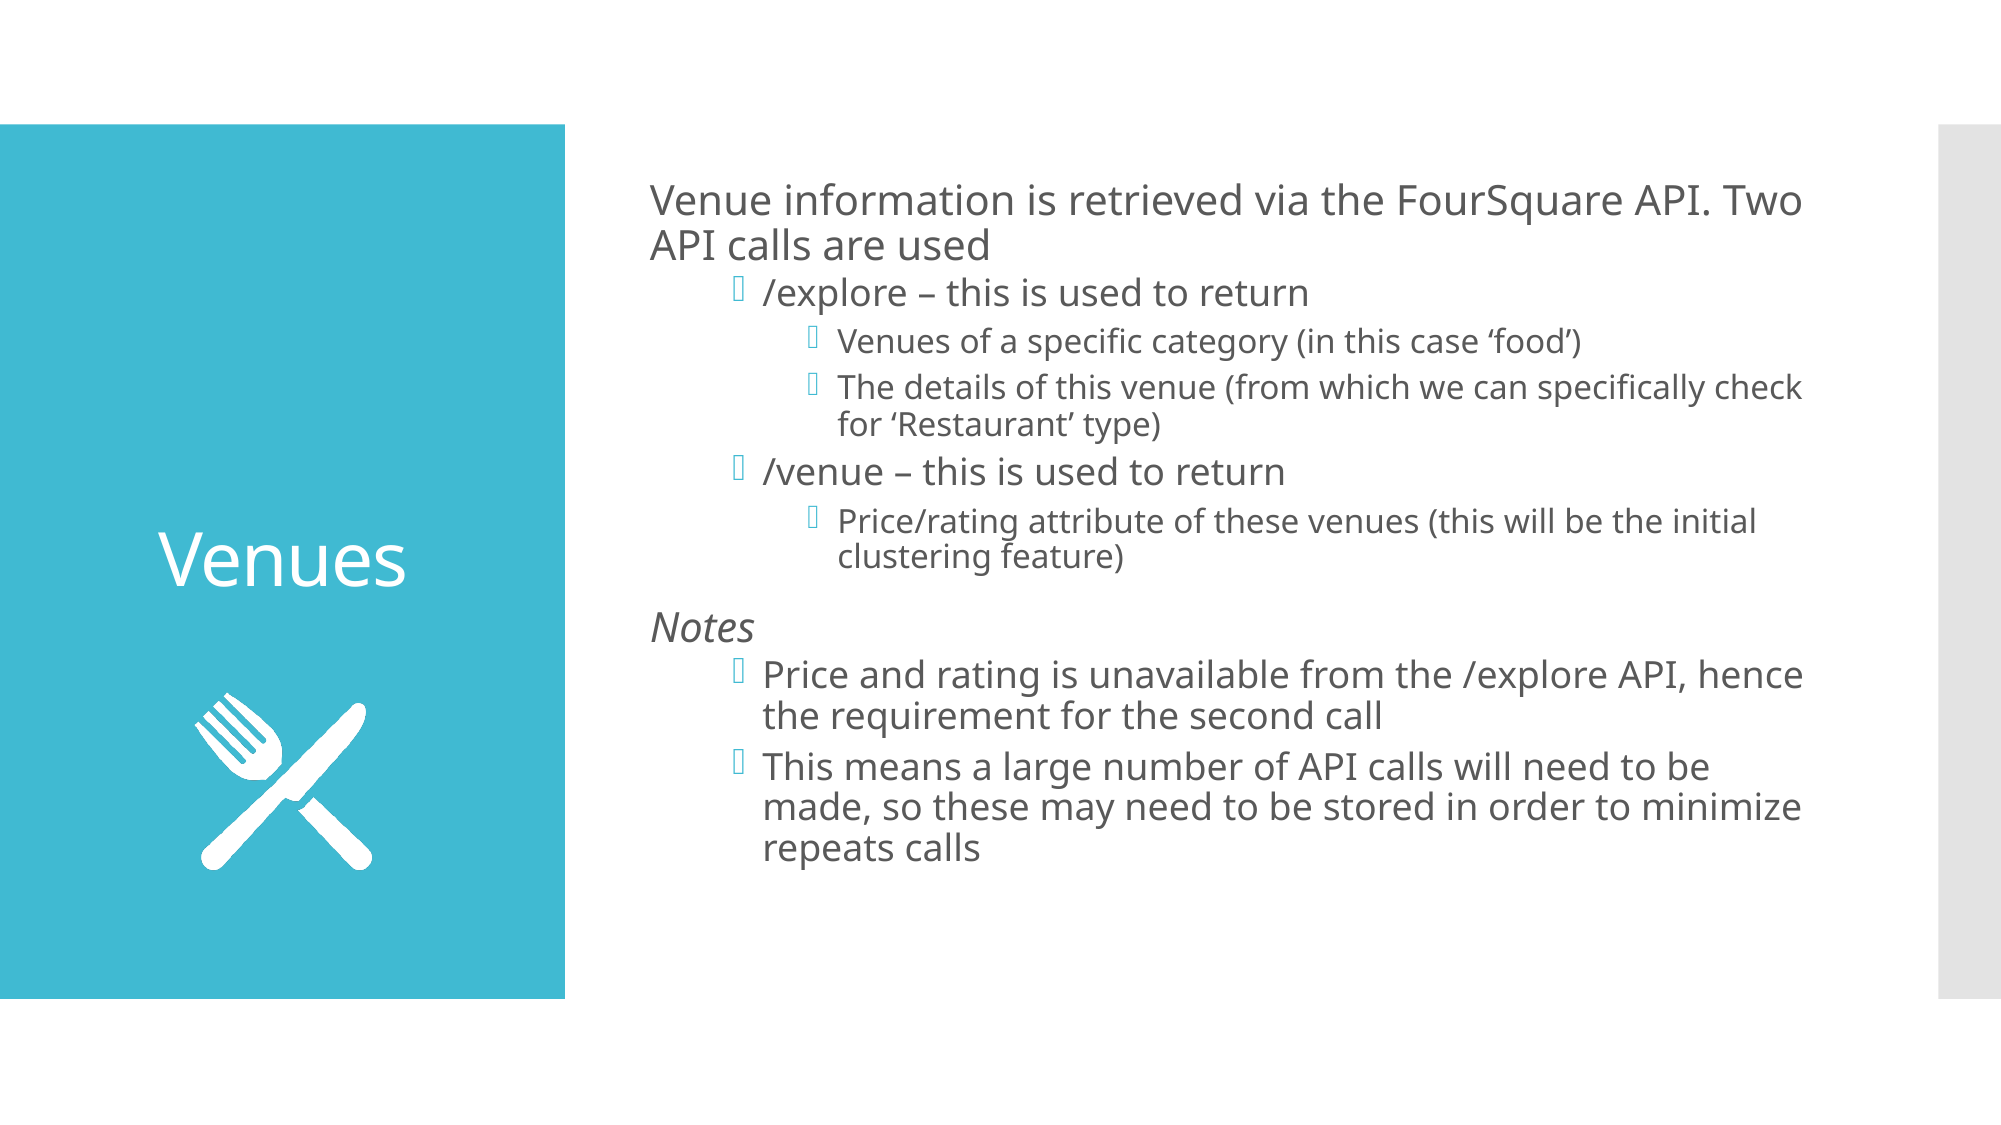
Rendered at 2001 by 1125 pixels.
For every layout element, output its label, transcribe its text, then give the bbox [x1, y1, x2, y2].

title Venues [41, 184, 525, 940]
picture [183, 681, 383, 881]
list Venue information is retrieved via the FourSquare API. Two API calls are used /explore – this is used to return Venues of a specific category (in this case ‘food’) The details of this venue (from which we can specifically check for ‘Restaurant’ type) /venue – this is used to return Price/rating attribute of these venues (this will be the initial clustering feature) Notes Price and rating is unavailable from the /explore API, hence the requirement for the second call This means a large number of API calls will need to be made, so these may need to be stored in order to minimize repeats calls [634, 141, 1835, 982]
